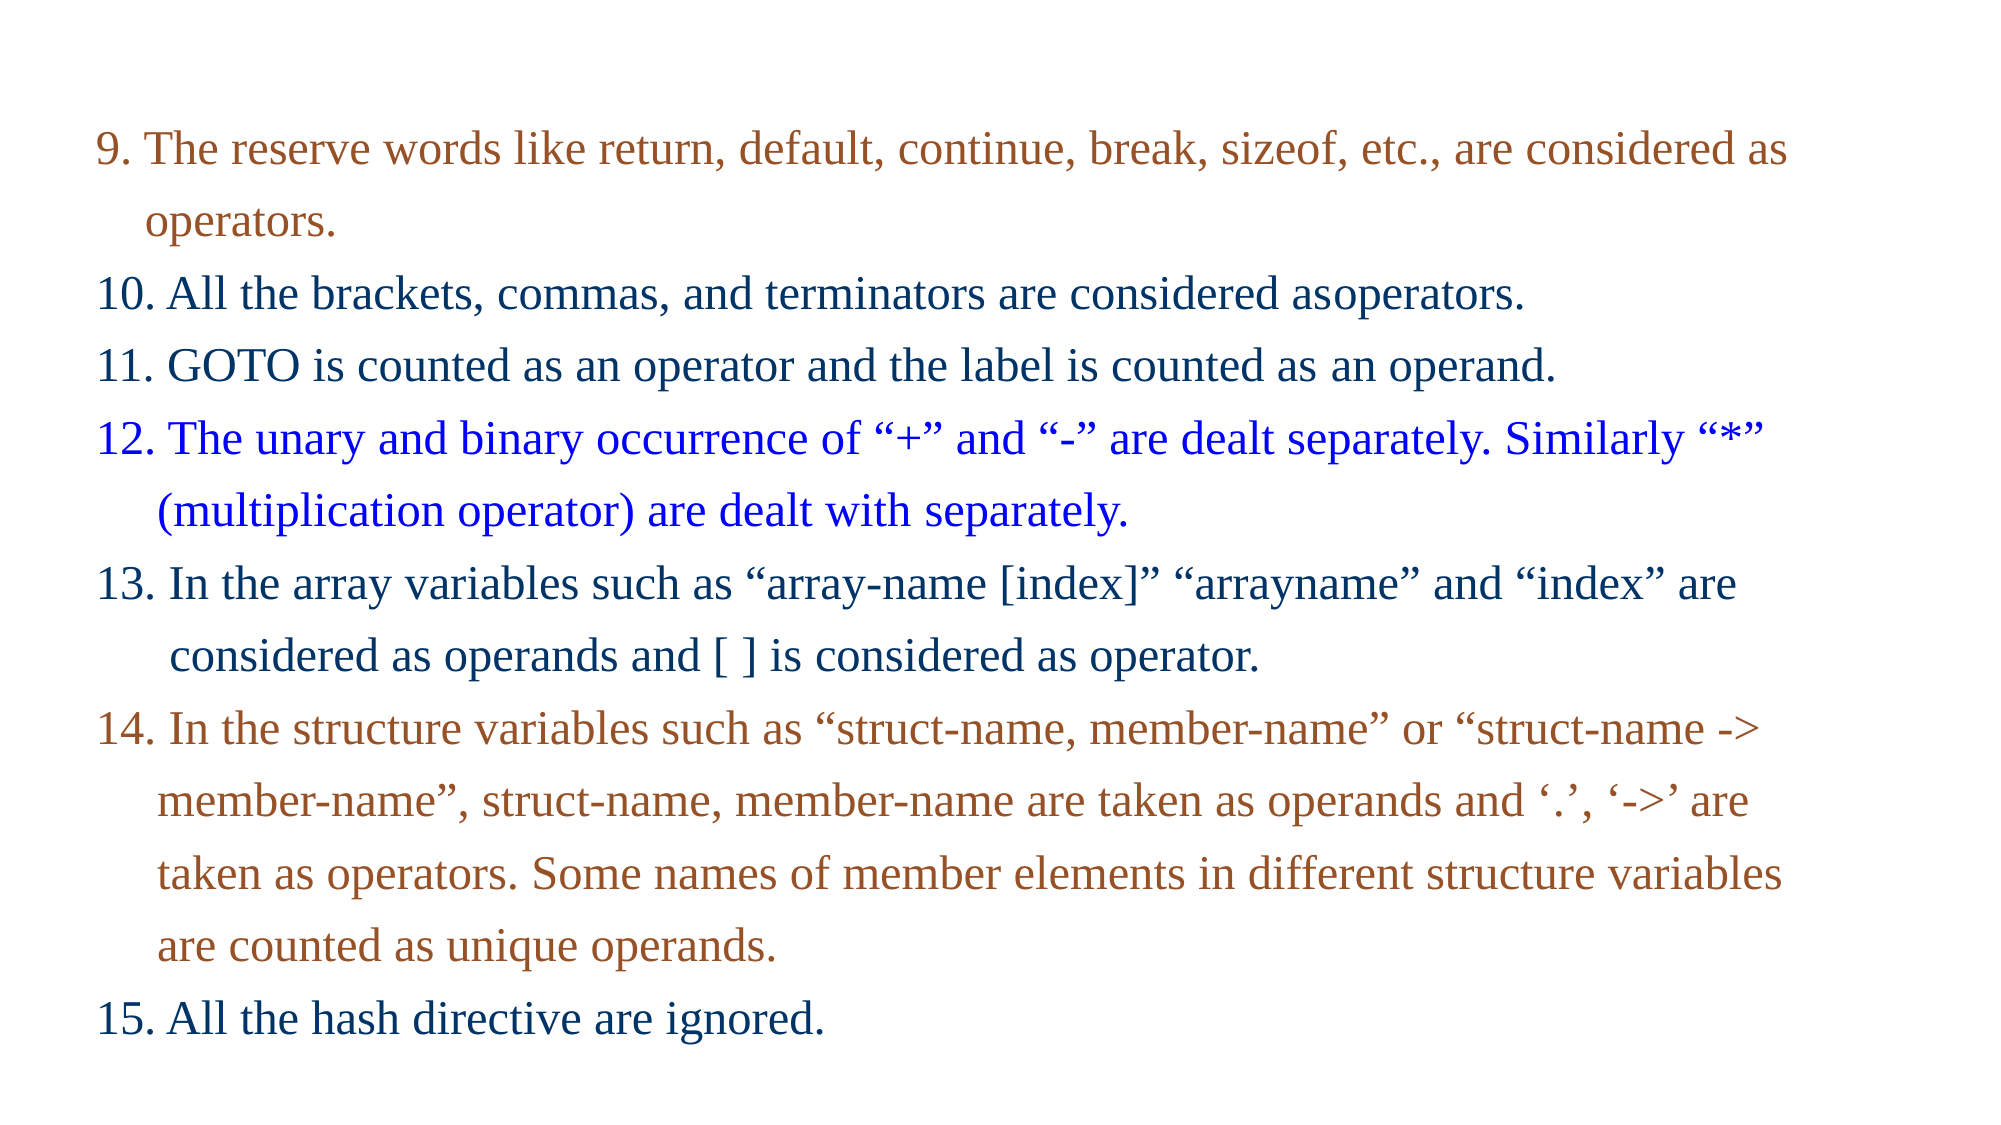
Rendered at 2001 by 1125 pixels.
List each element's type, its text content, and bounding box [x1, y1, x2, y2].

subtitle 9. The reserve words like return, default, continue, break, sizeof, etc., are considered as operators. 10. All the brackets, commas, and terminators are considered asoperators. 11. GOTO is counted as an operator and the label is counted as an operand. 12. The unary and binary occurrence of “+” and “-” are dealt separately. Similarly “*” (multiplication operator) are dealt with separately. 13. In the array variables such as “array-name [index]” “arrayname” and “index” are considered as operands and [ ] is considered as operator. 14. In the structure variables such as “struct-name, member-name” or “struct-name -> member-name”, struct-name, member-name are taken as operands and ‘.’, ‘->’ are taken as operators. Some names of member elements in different structure variables are counted as unique operands. 15. All the hash directive are ignored. [80, 114, 1916, 1057]
